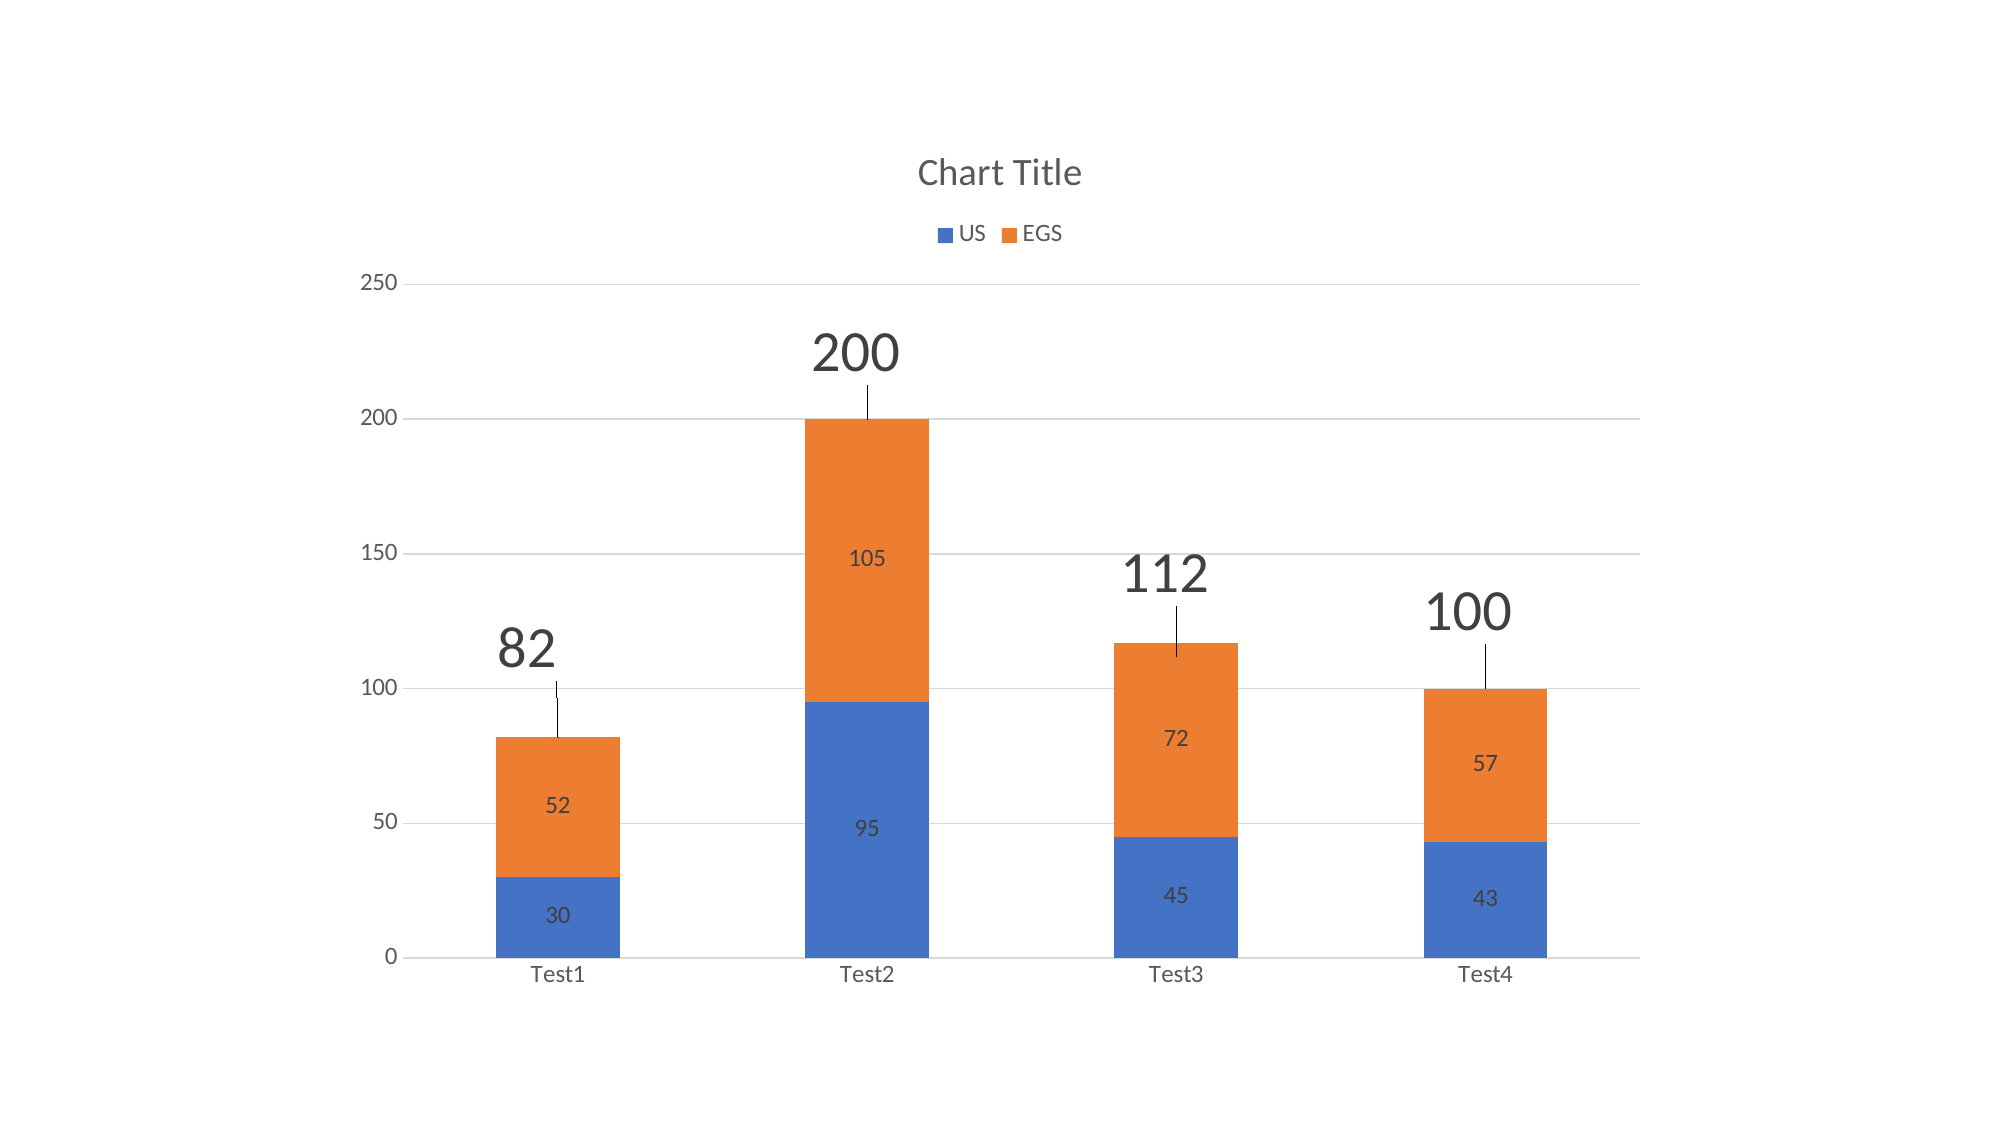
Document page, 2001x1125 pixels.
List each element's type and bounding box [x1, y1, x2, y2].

chart [333, 117, 1667, 1007]
